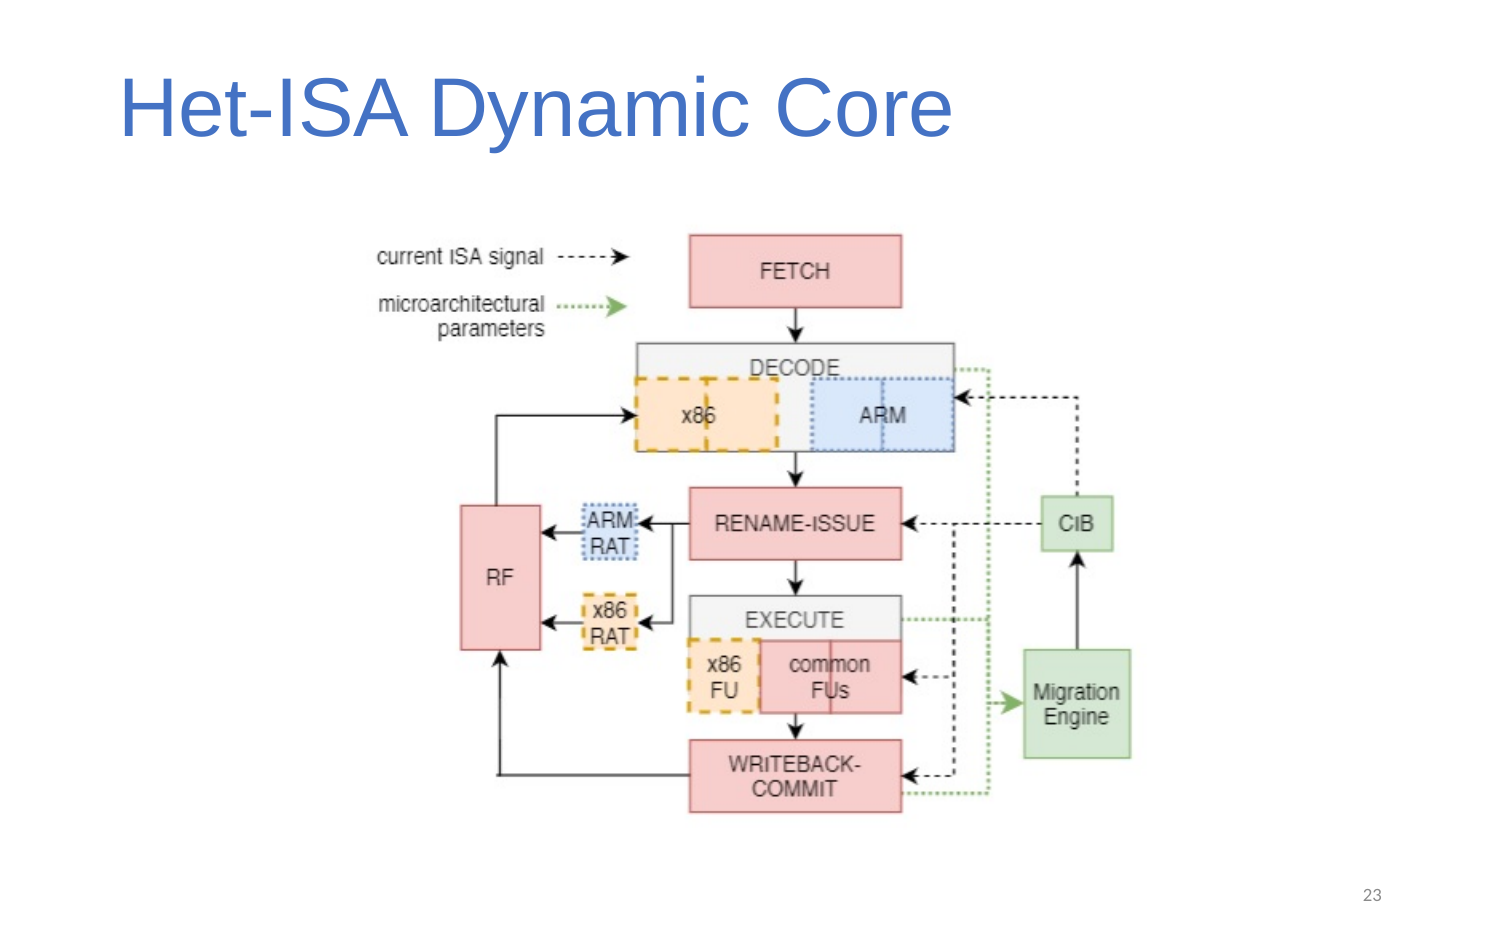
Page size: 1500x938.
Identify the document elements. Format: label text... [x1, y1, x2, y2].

picture [303, 199, 1196, 841]
title Het-ISA Dynamic Core [103, 18, 1397, 200]
slide_number 23 [1059, 868, 1397, 919]
